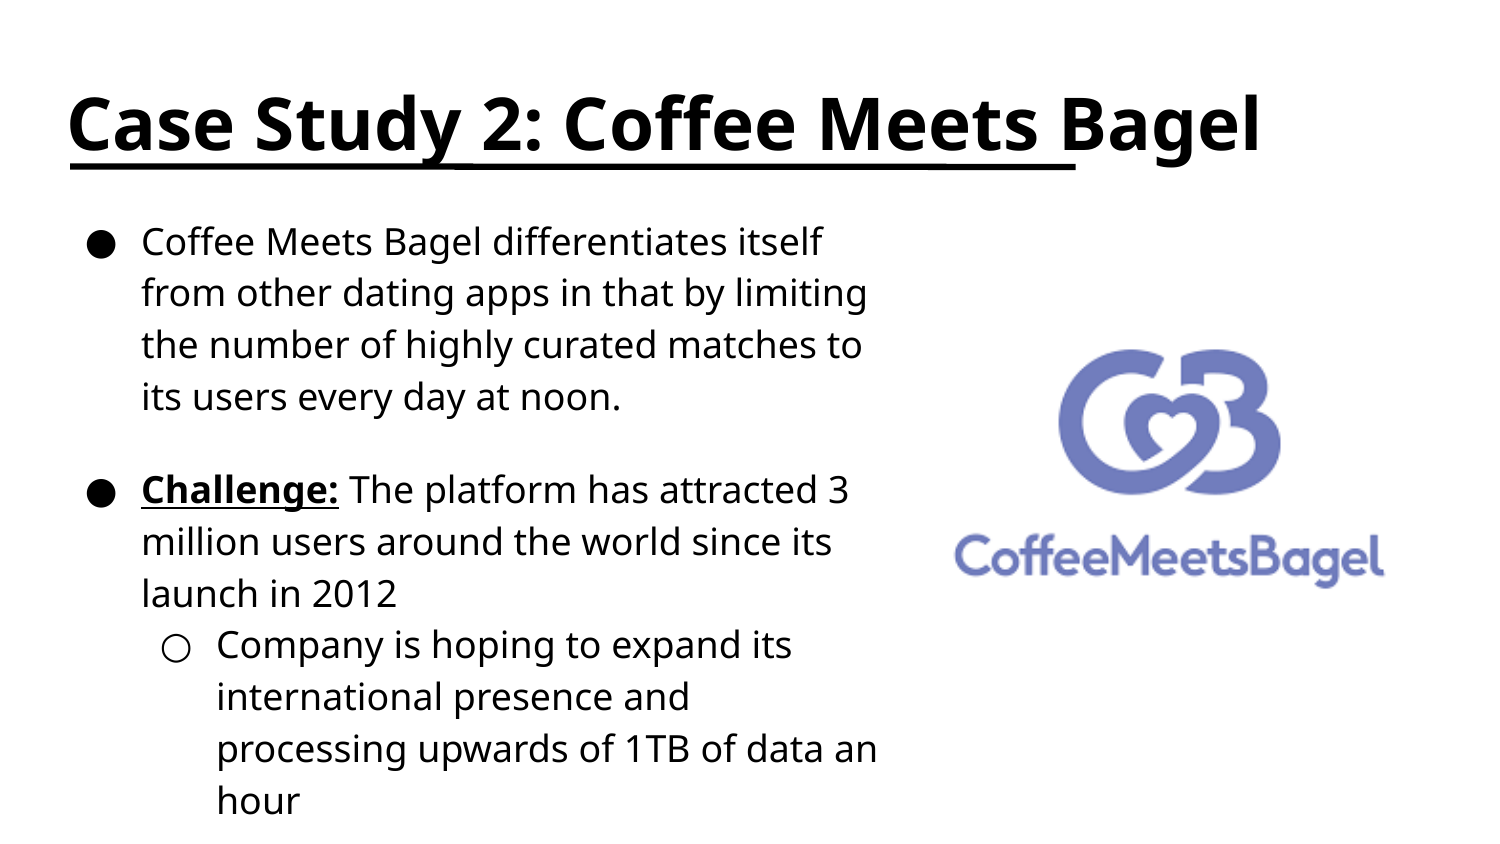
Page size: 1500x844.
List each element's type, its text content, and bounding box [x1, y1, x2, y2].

list Coffee Meets Bagel differentiates itself from other dating apps in that by limiting the number of highly curated matches to its users every day at noon. Challenge: The platform has attracted 3 million users around the world since its launch in 2012 Company is hoping to expand its international presence and processing upwards of 1TB of data an hour [51, 195, 904, 757]
title Case Study 2: Coffee Meets Bagel [51, 62, 1449, 156]
picture [891, 304, 1450, 635]
